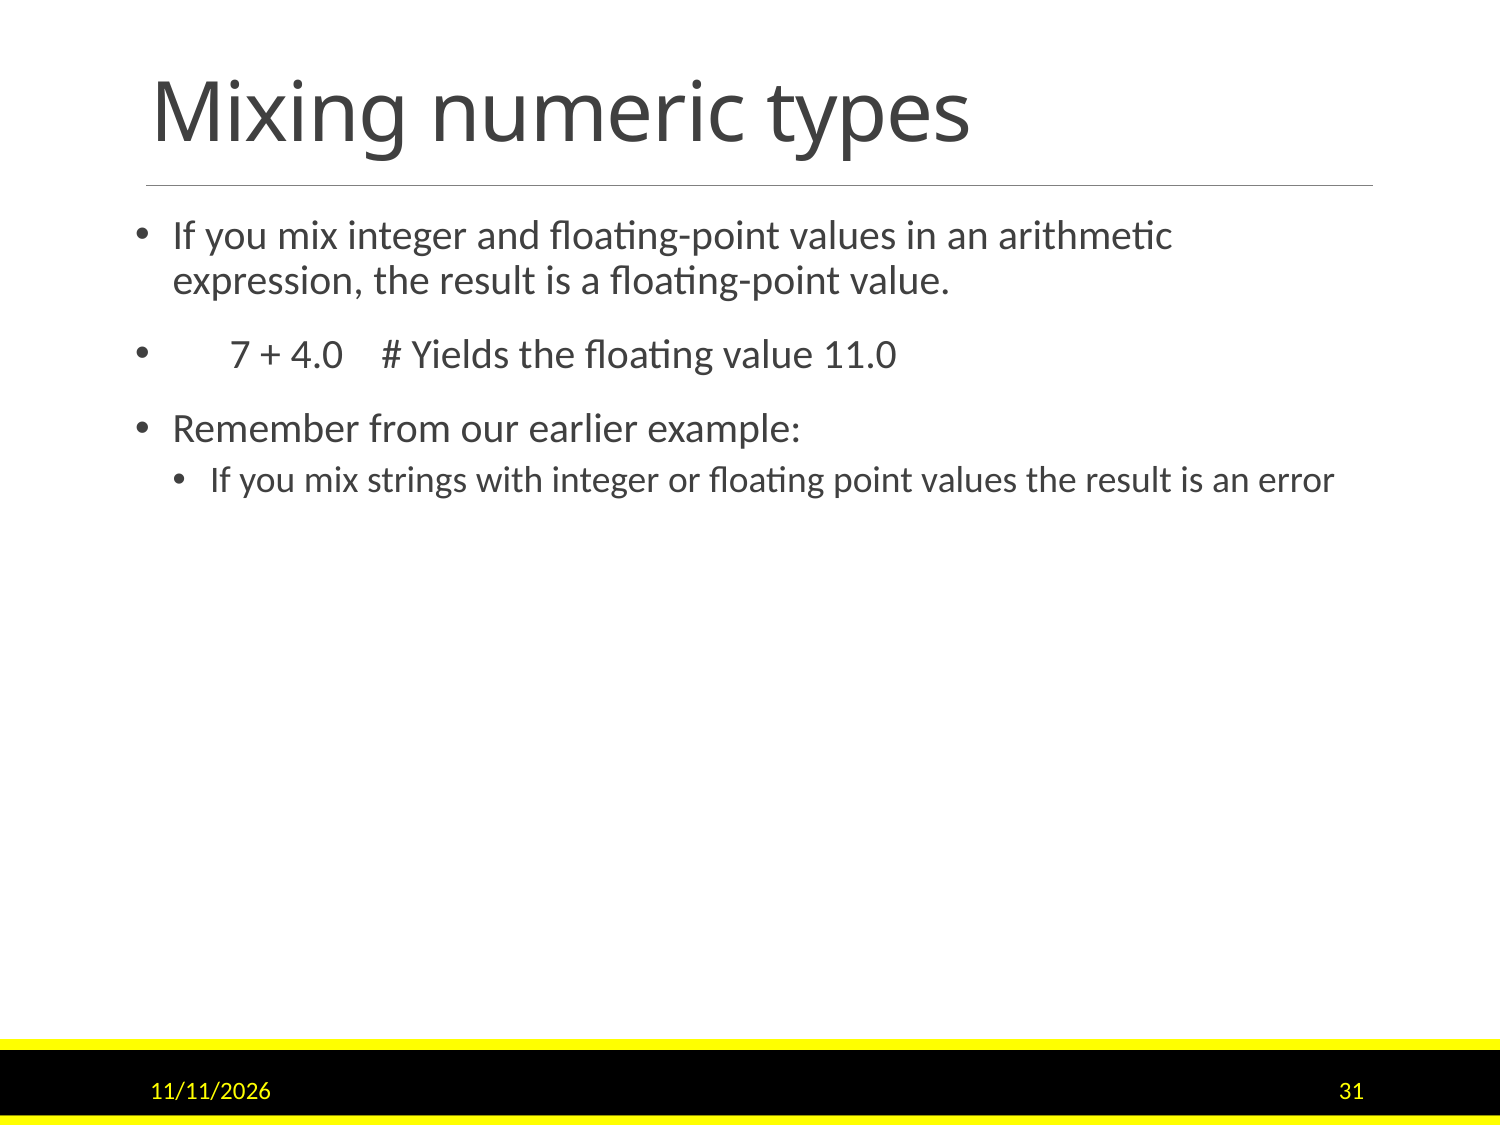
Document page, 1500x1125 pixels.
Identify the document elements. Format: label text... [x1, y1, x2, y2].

slide_number 31 [1218, 1059, 1380, 1120]
list If you mix integer and floating-point values in an arithmetic expression, the result is a floating-point value. 7 + 4.0 # Yields the floating value 11.0 Remember from our earlier example: If you mix strings with integer or floating point values the result is an error [135, 205, 1373, 963]
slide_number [135, 1059, 440, 1120]
title Mixing numeric types [135, 47, 1373, 167]
